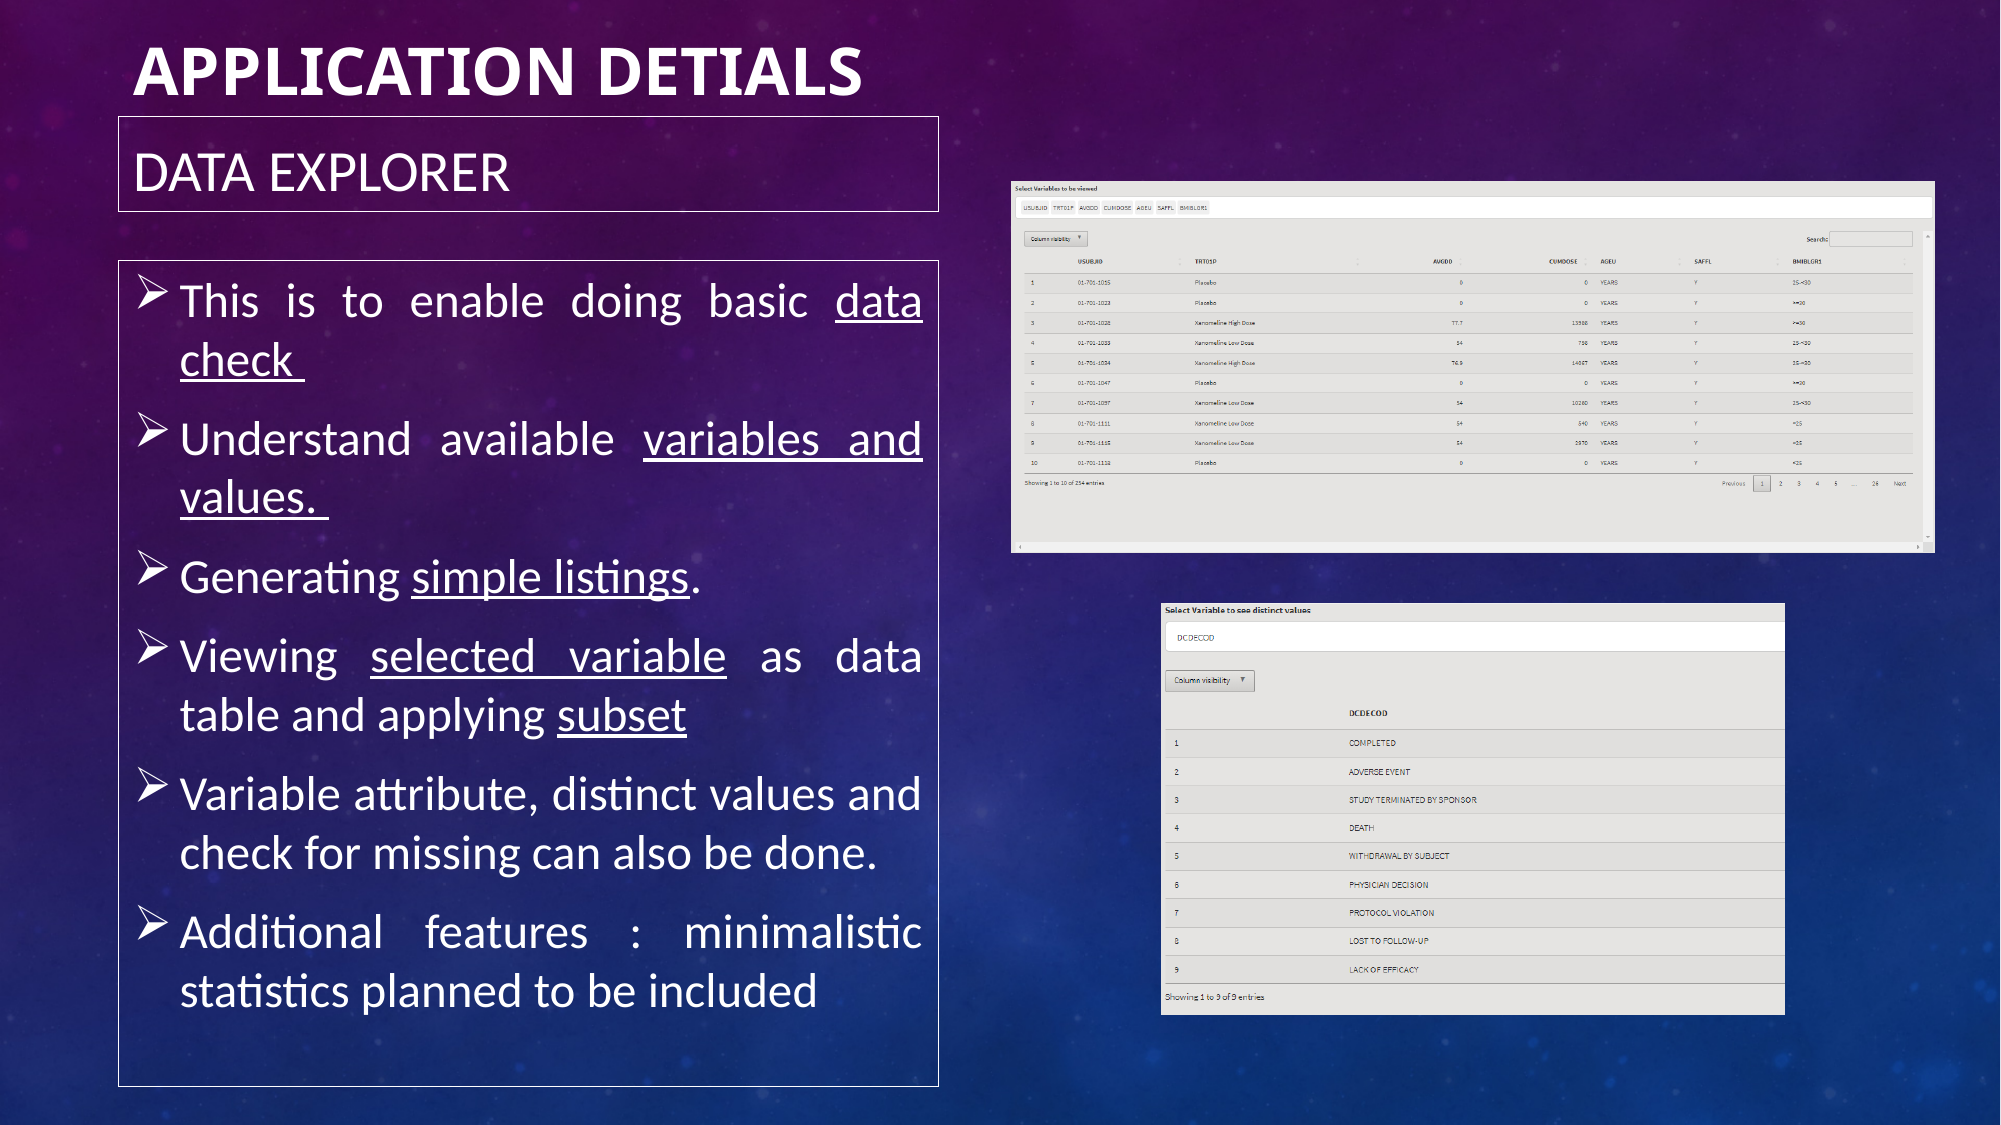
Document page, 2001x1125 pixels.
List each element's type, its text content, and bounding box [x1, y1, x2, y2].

picture [0, 0, 2001, 1125]
title Application DETIALS [118, 21, 1781, 117]
list This is to enable doing basic data check Understand available variables and values. Generating simple listings. Viewing selected variable as data table and applying subset Variable attribute, distinct values and check for missing can also be done. Additional features : minimalistic statistics planned to be included [118, 260, 939, 1087]
list DATA EXPLORER [118, 116, 939, 212]
